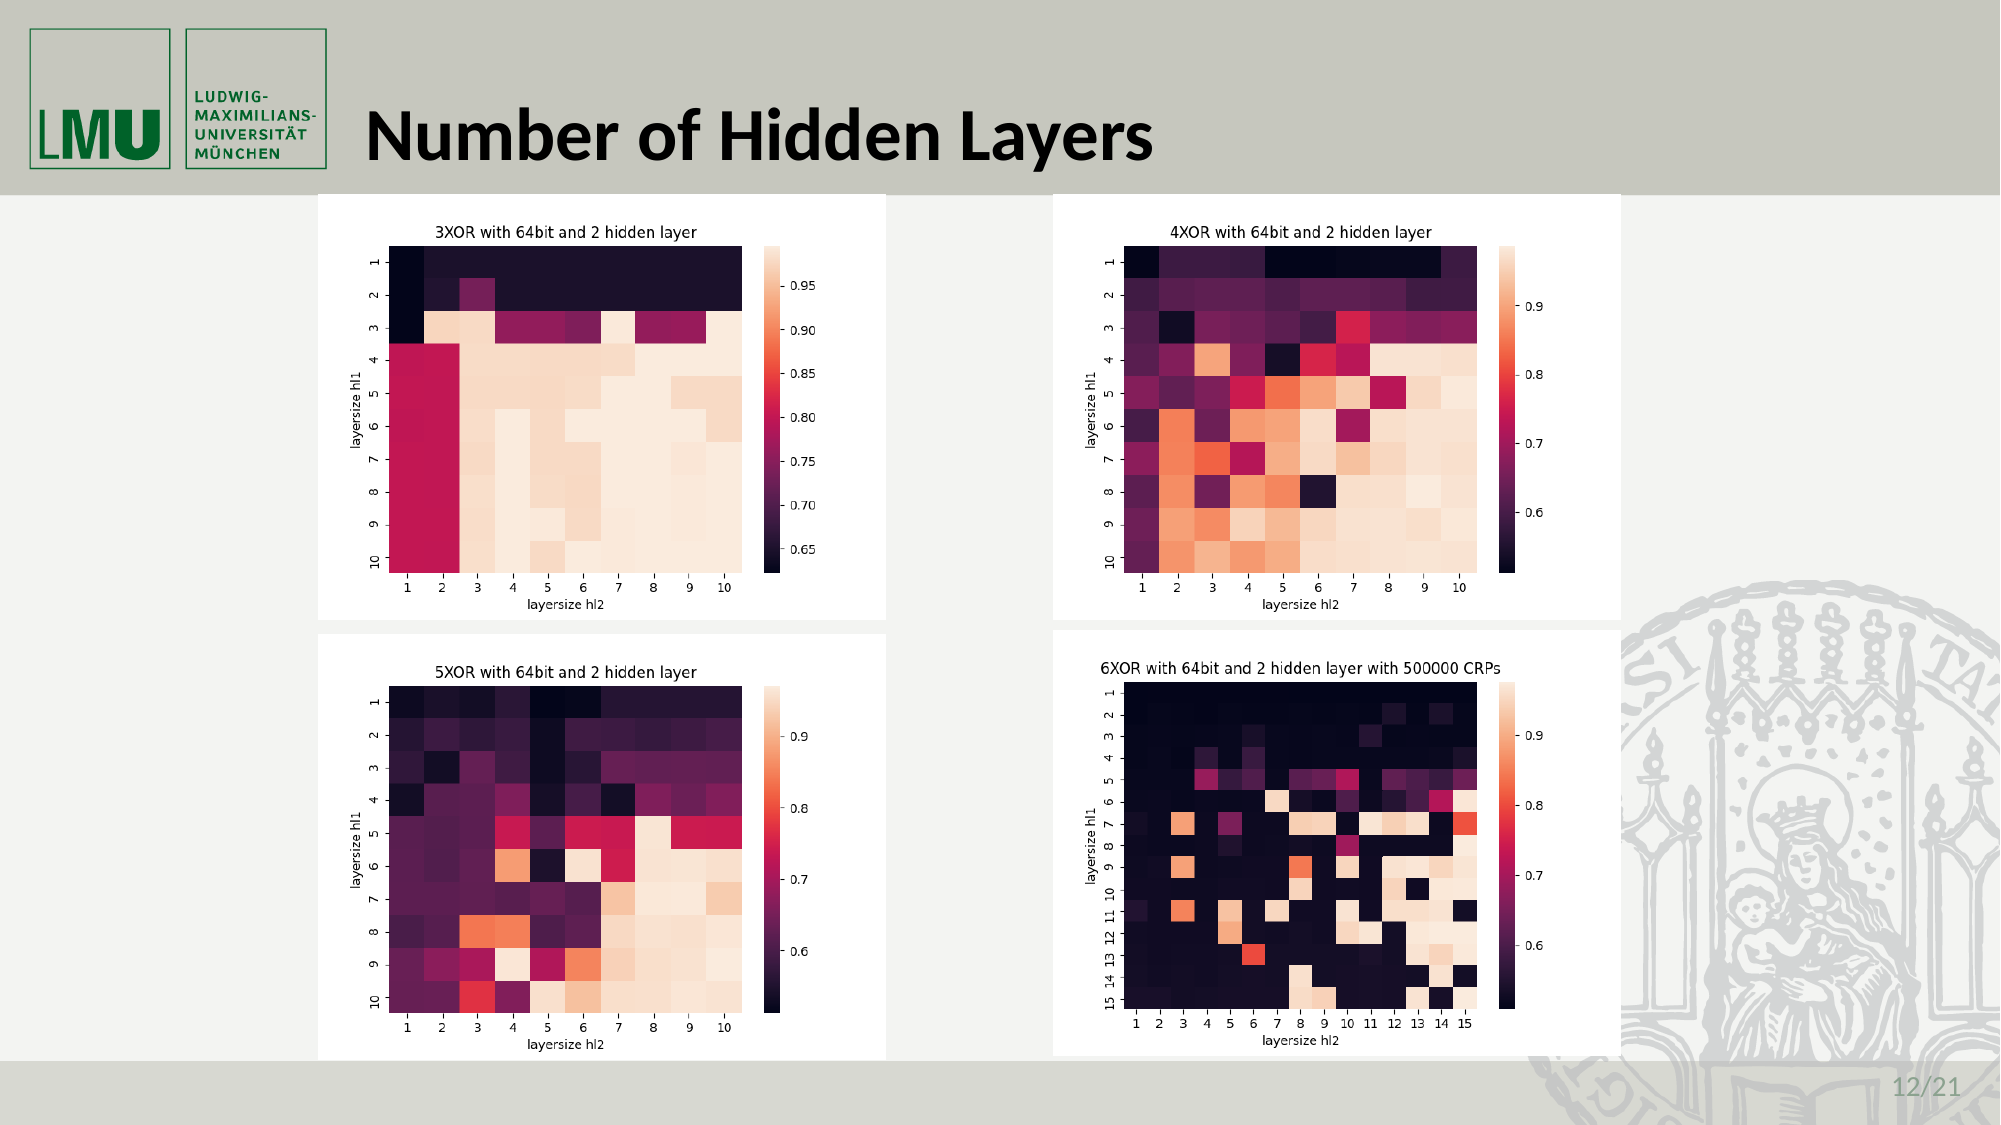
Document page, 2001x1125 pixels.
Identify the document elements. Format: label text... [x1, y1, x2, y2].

picture [0, 0, 2000, 1125]
text_box Number of Hidden Layers [350, 78, 1922, 228]
slide_number 12/21 [1803, 1059, 1977, 1108]
